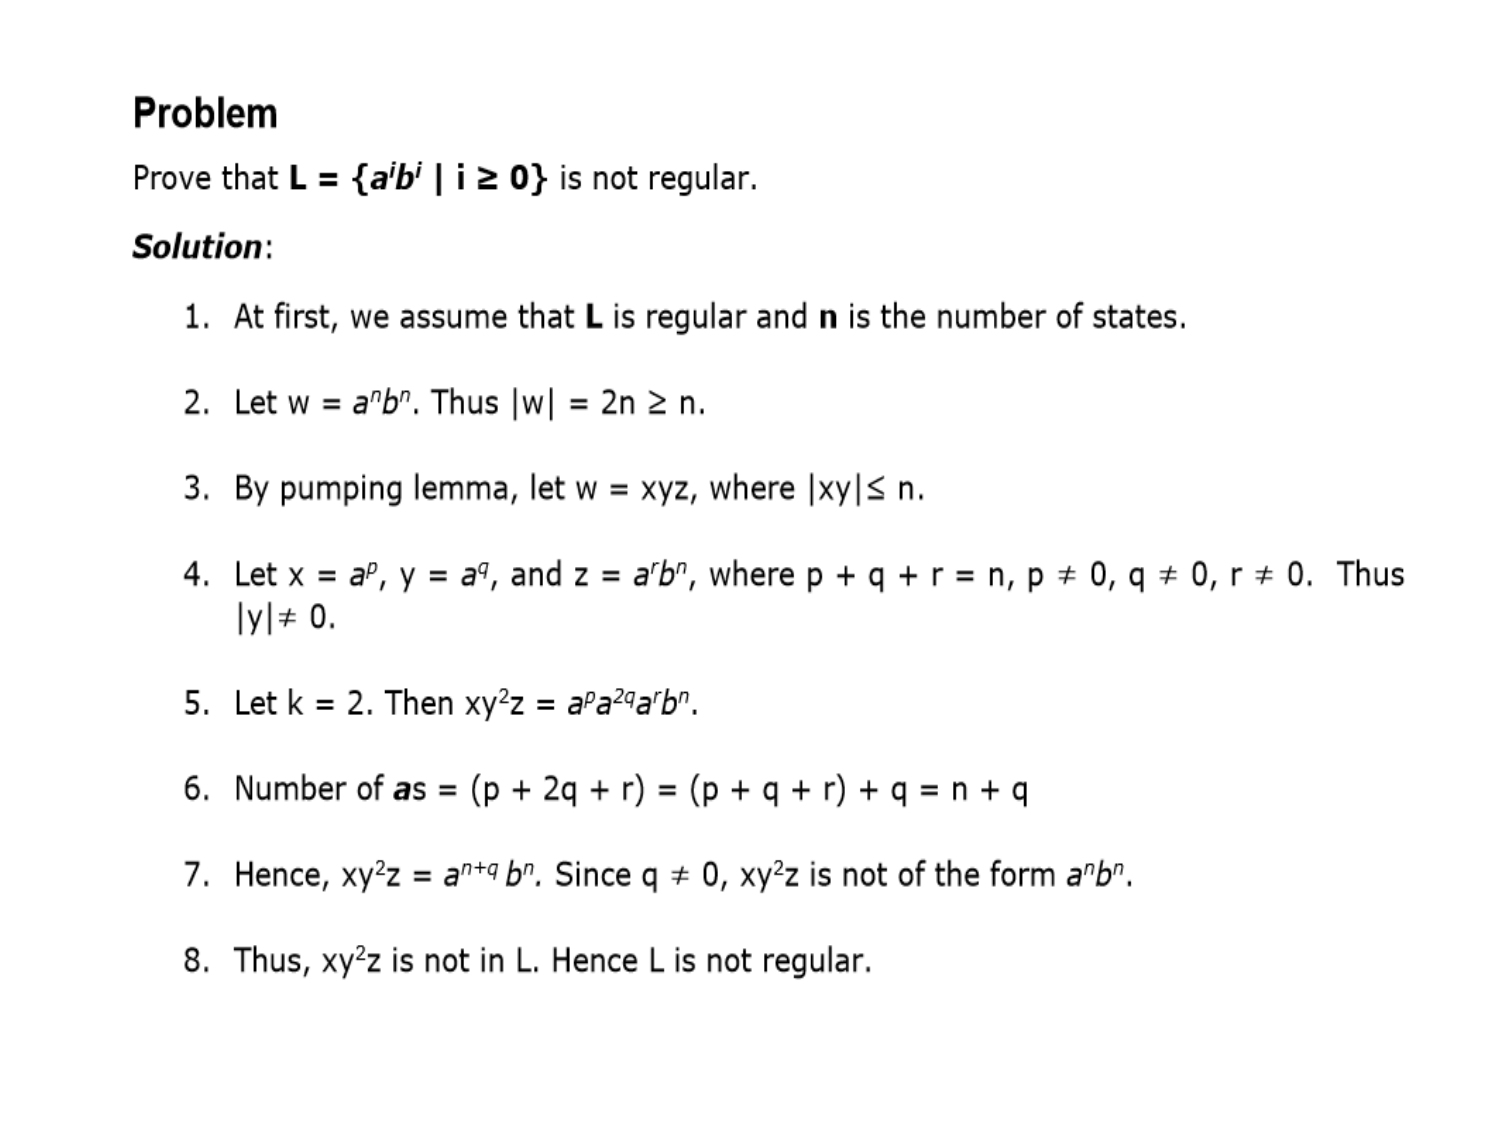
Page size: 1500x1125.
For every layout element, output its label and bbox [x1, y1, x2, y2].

picture [62, 62, 1451, 1088]
